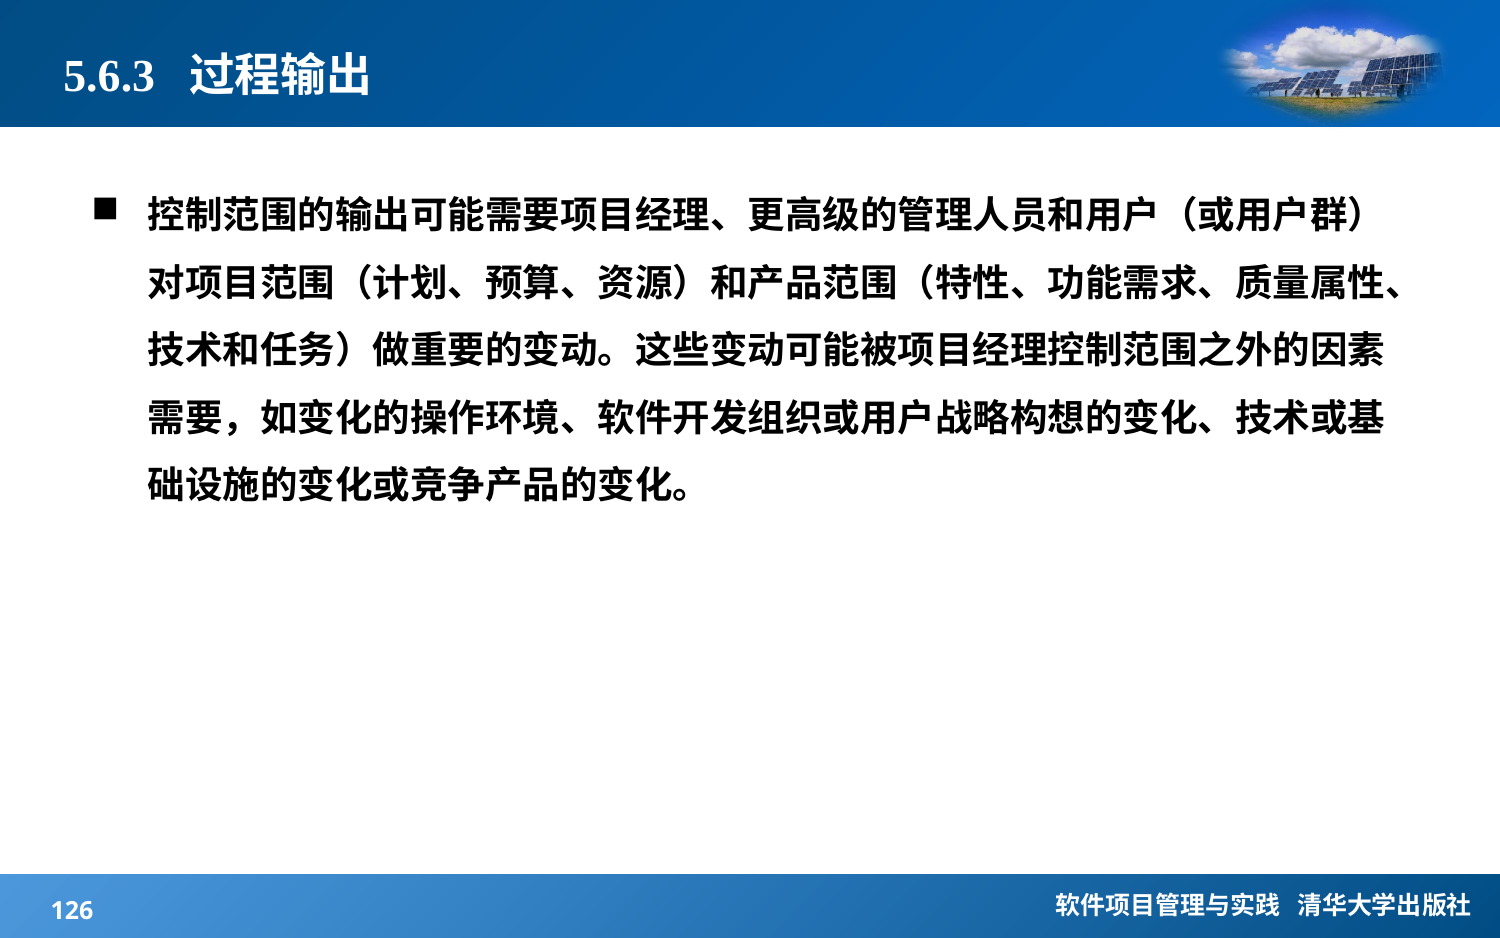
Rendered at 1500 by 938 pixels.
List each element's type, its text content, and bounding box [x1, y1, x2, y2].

text_box 控制范围的输出可能需要项目经理、更高级的管理人员和用户（或用户群）对项目范围（计划、预算、资源）和产品范围（特性、功能需求、质量属性、技术和任务）做重要的变动。这些变动可能被项目经理控制范围之外的因素需要，如变化的操作环境、软件开发组织或用户战略构想的变化、技术或基础设施的变化或竞争产品的变化。 [76, 161, 1424, 748]
title 5.6.3 过程输出 [48, 19, 1005, 127]
picture [1233, 6, 1433, 113]
